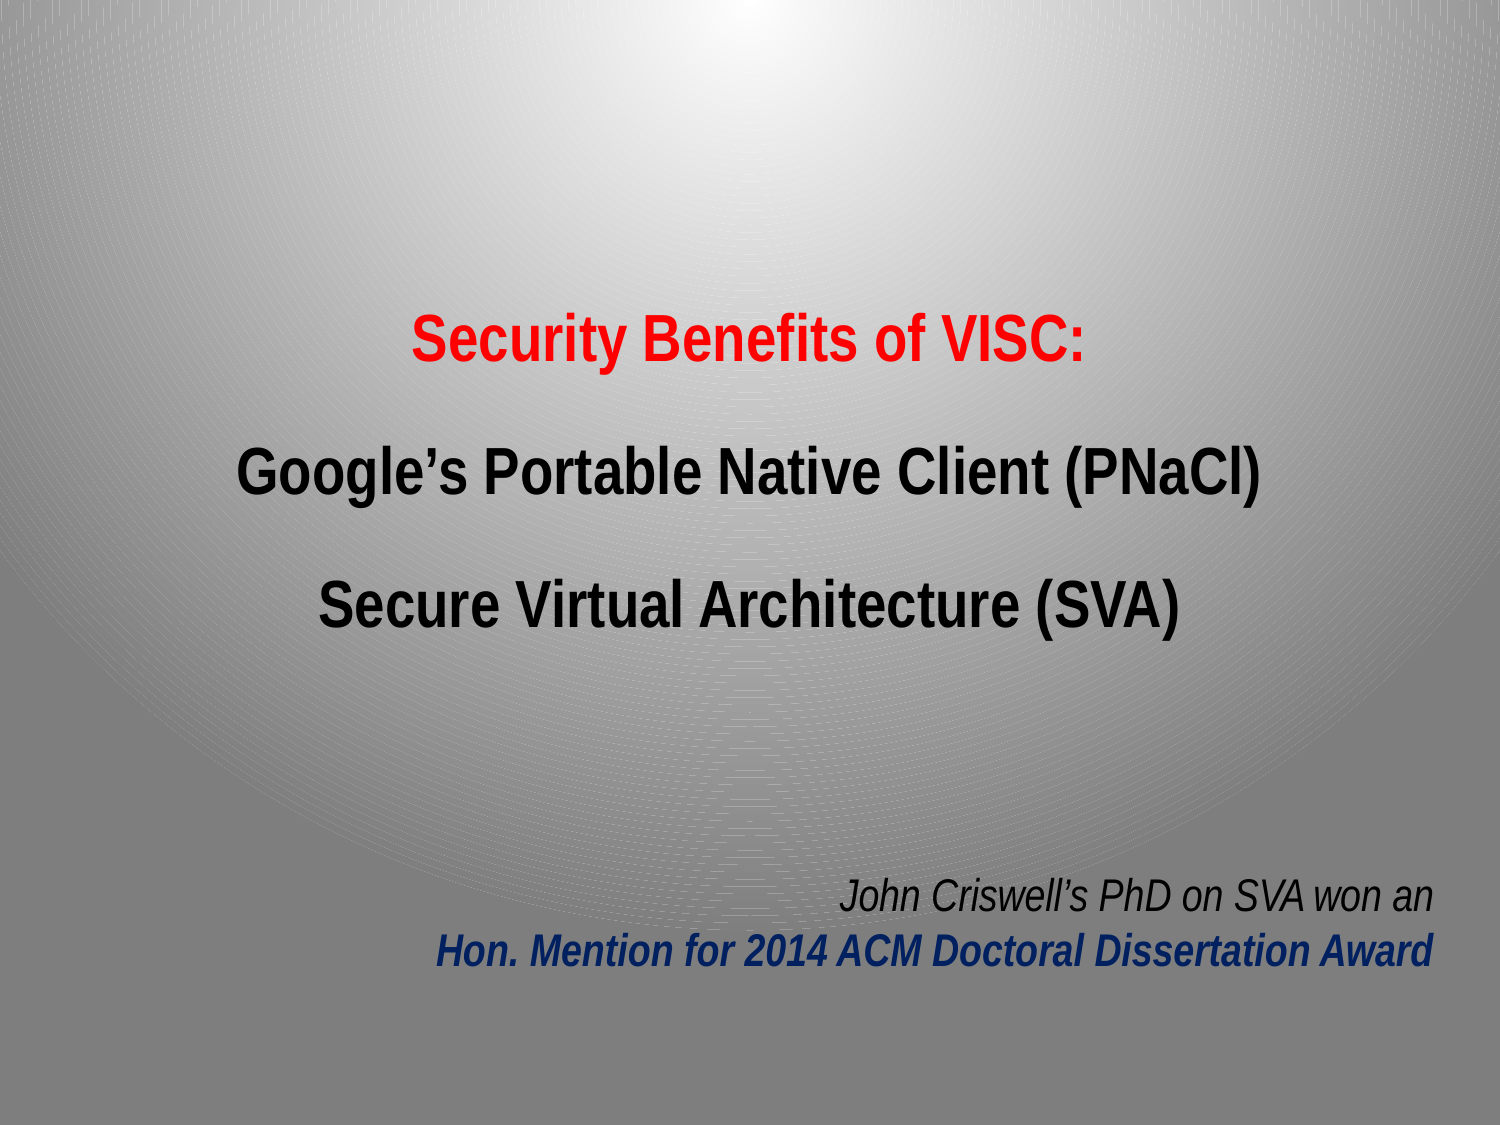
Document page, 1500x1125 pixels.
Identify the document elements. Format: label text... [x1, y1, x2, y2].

list Security Benefits of VISC: Google’s Portable Native Client (PNaCl) Secure Virtual Architecture (SVA) [62, 77, 1438, 859]
text_box John Criswell’s PhD on SVA won an Hon. Mention for 2014 ACM Doctoral Dissertation Award [397, 858, 1449, 984]
